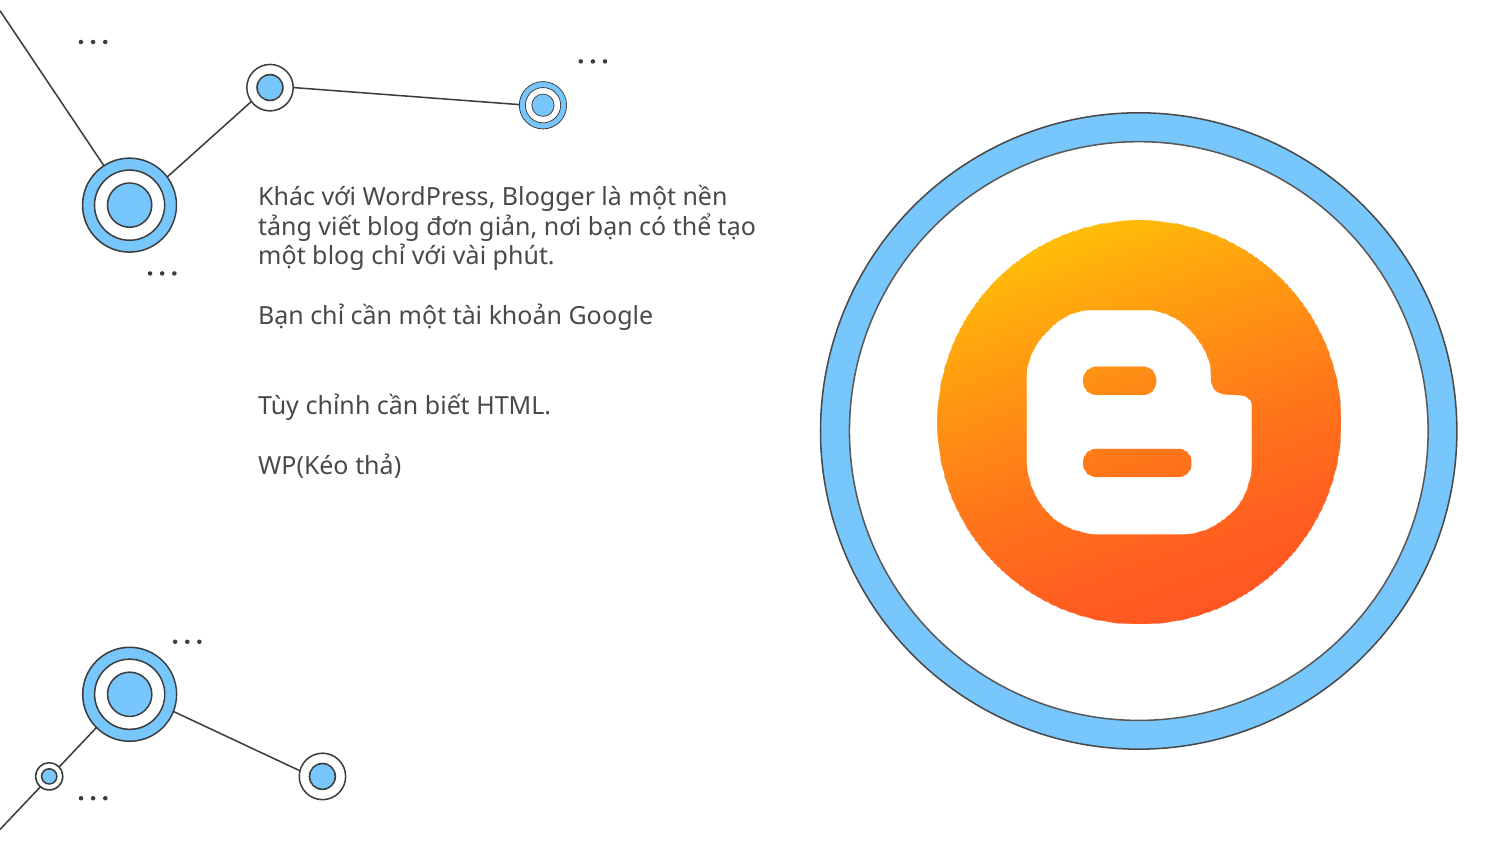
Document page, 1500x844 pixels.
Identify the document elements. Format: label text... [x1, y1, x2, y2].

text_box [820, 112, 1458, 750]
subtitle Khác với WordPress, Blogger là một nền tảng viết blog đơn giản, nơi bạn có thể tạo một blog chỉ với vài phút. Bạn chỉ cần một tài khoản Google Tùy chỉnh cần biết HTML. WP(Kéo thả) [243, 165, 784, 391]
picture [936, 219, 1341, 624]
